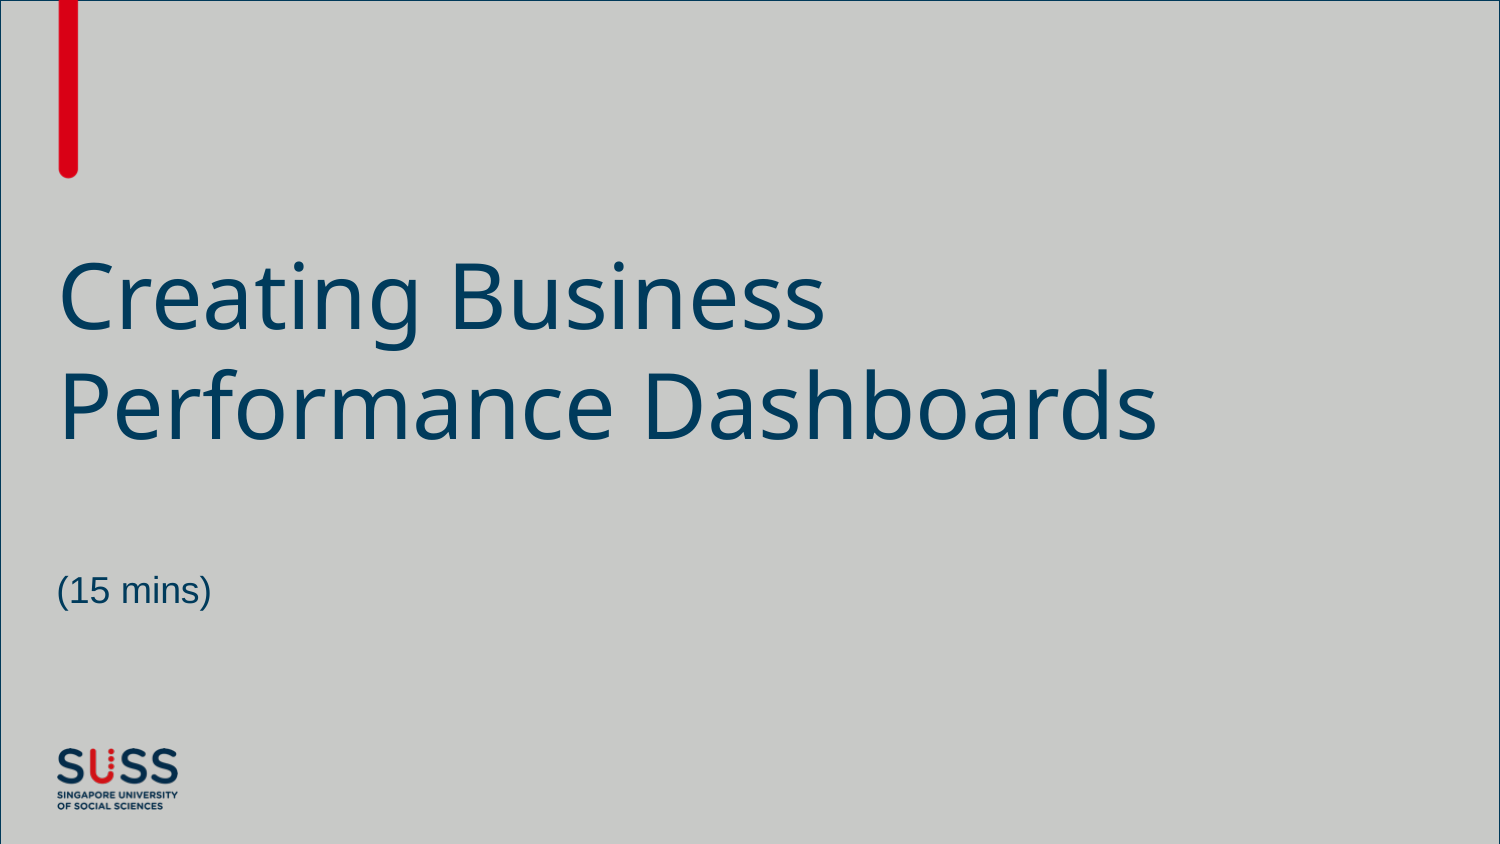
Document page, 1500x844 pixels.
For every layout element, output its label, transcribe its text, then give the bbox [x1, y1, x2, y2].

subtitle (15 mins) [41, 465, 1092, 619]
picture [57, 748, 178, 810]
picture [57, 0, 81, 200]
title Creating Business Performance Dashboards [42, 204, 1378, 466]
